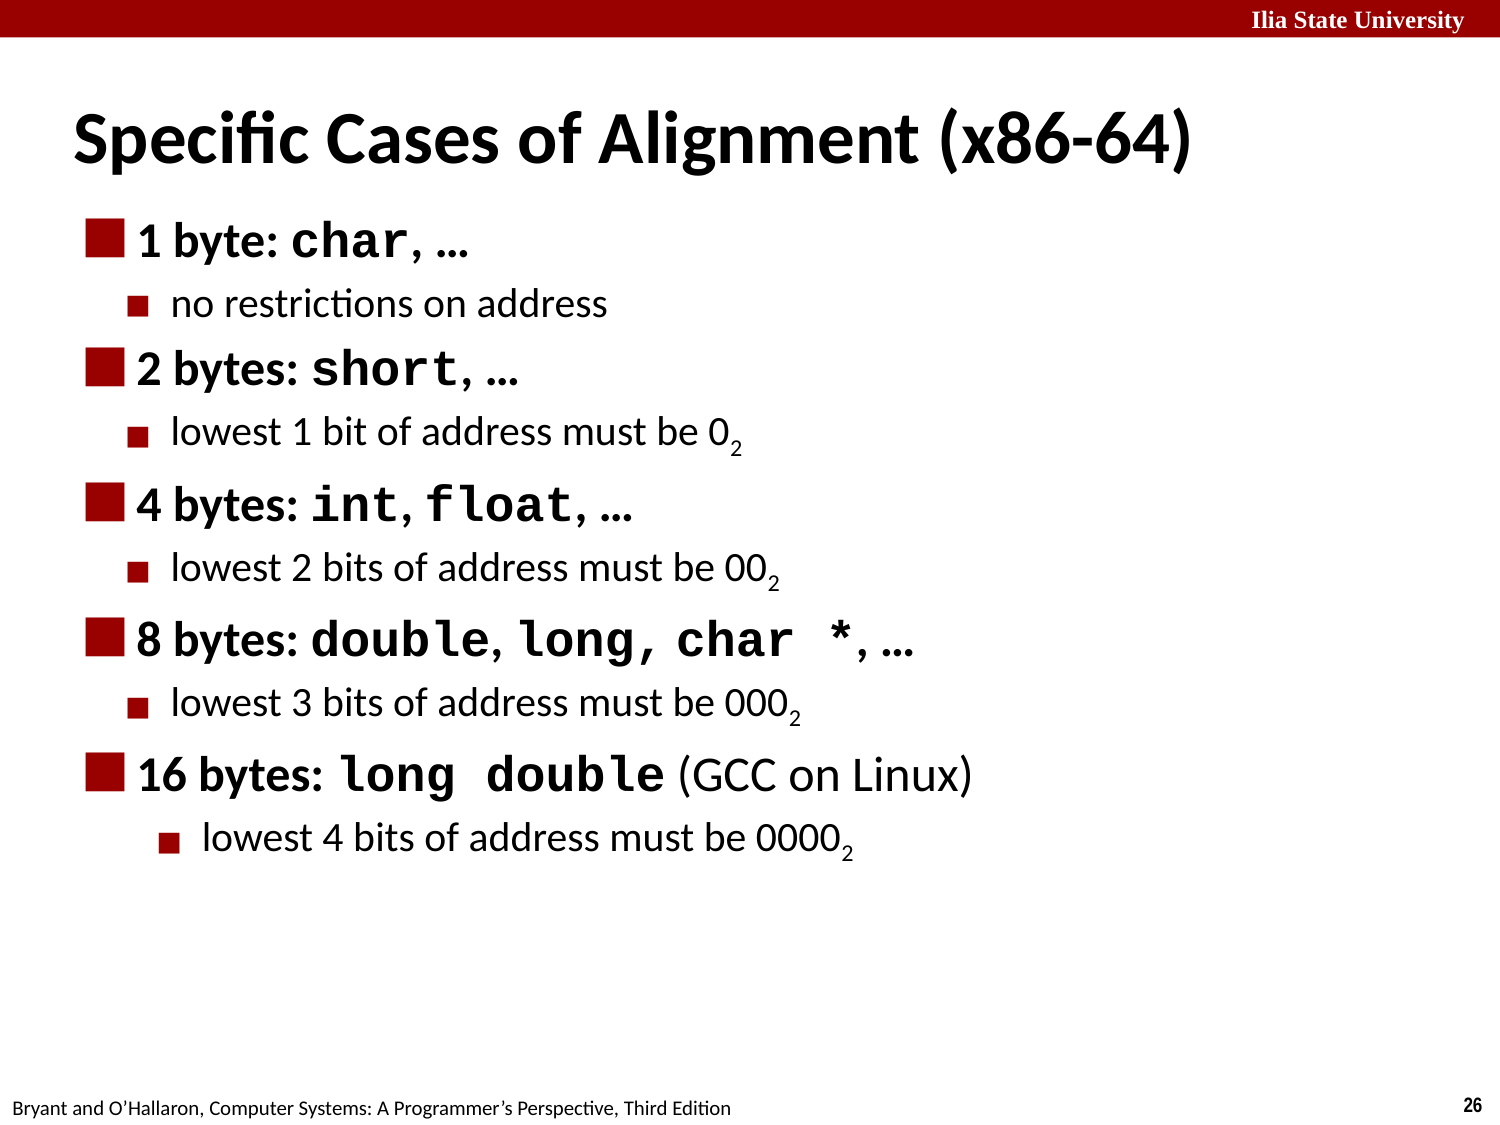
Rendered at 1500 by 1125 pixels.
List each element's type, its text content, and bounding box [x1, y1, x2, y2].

title Specific Cases of Alignment (x86-64) [58, 71, 1304, 197]
list 1 byte: char, … no restrictions on address 2 bytes: short, … lowest 1 bit of address must be 02 4 bytes: int, float, … lowest 2 bits of address must be 002 8 bytes: double, long, char *, … lowest 3 bits of address must be 0002 16 bytes: long double (GCC on Linux) lowest 4 bits of address must be 00002 [65, 200, 1361, 1016]
